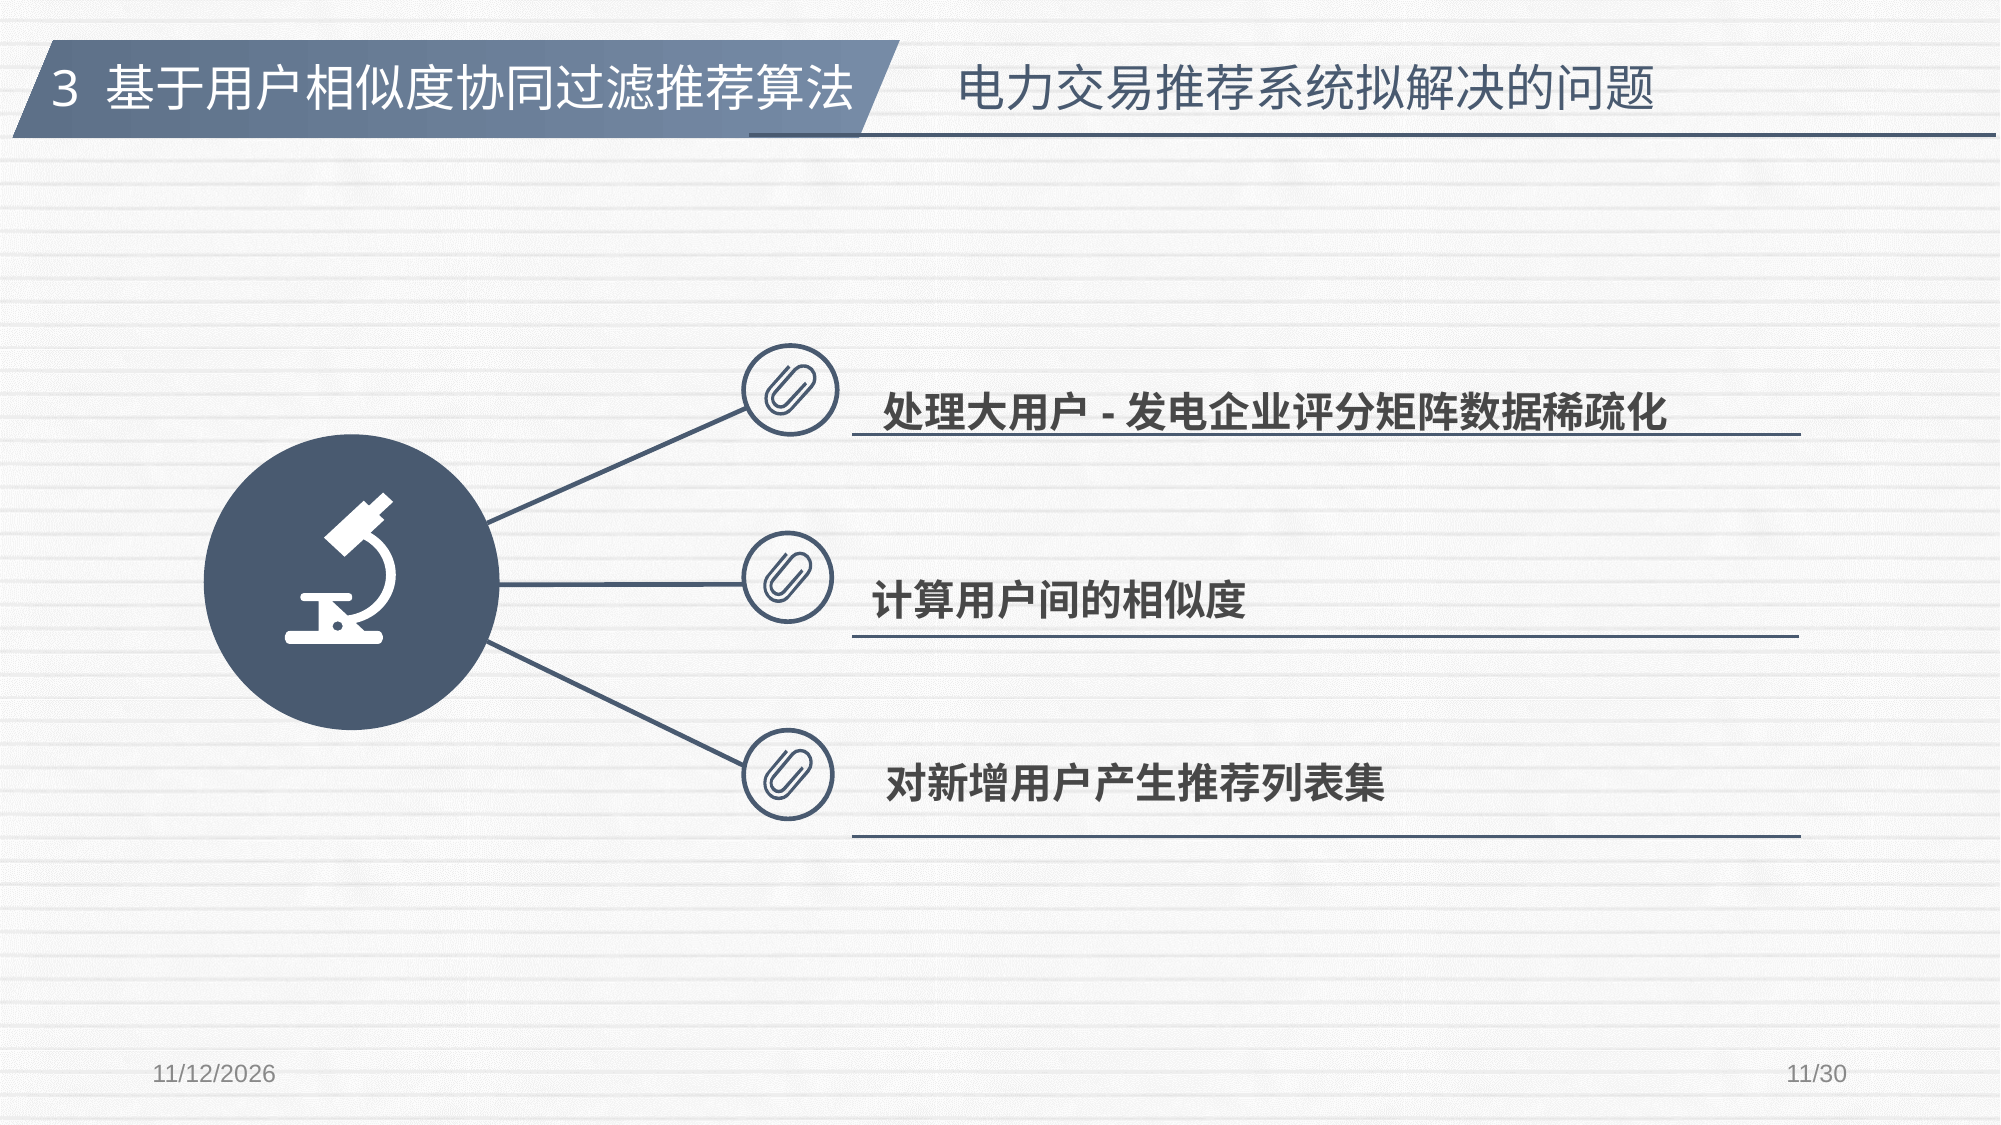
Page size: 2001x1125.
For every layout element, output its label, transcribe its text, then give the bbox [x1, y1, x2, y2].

text_box 3 基于用户相似度协同过滤推荐算法 [37, 49, 876, 125]
slide_number 11/30 [1412, 1042, 1863, 1103]
picture [0, 0, 2001, 1125]
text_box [495, 532, 1834, 637]
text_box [203, 434, 500, 731]
text_box [12, 79, 865, 139]
text_box 电力交易推荐系统拟解决的问题 [940, 49, 1710, 125]
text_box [487, 345, 1855, 523]
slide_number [137, 1042, 588, 1103]
text_box [49, 39, 900, 98]
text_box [487, 641, 1855, 837]
